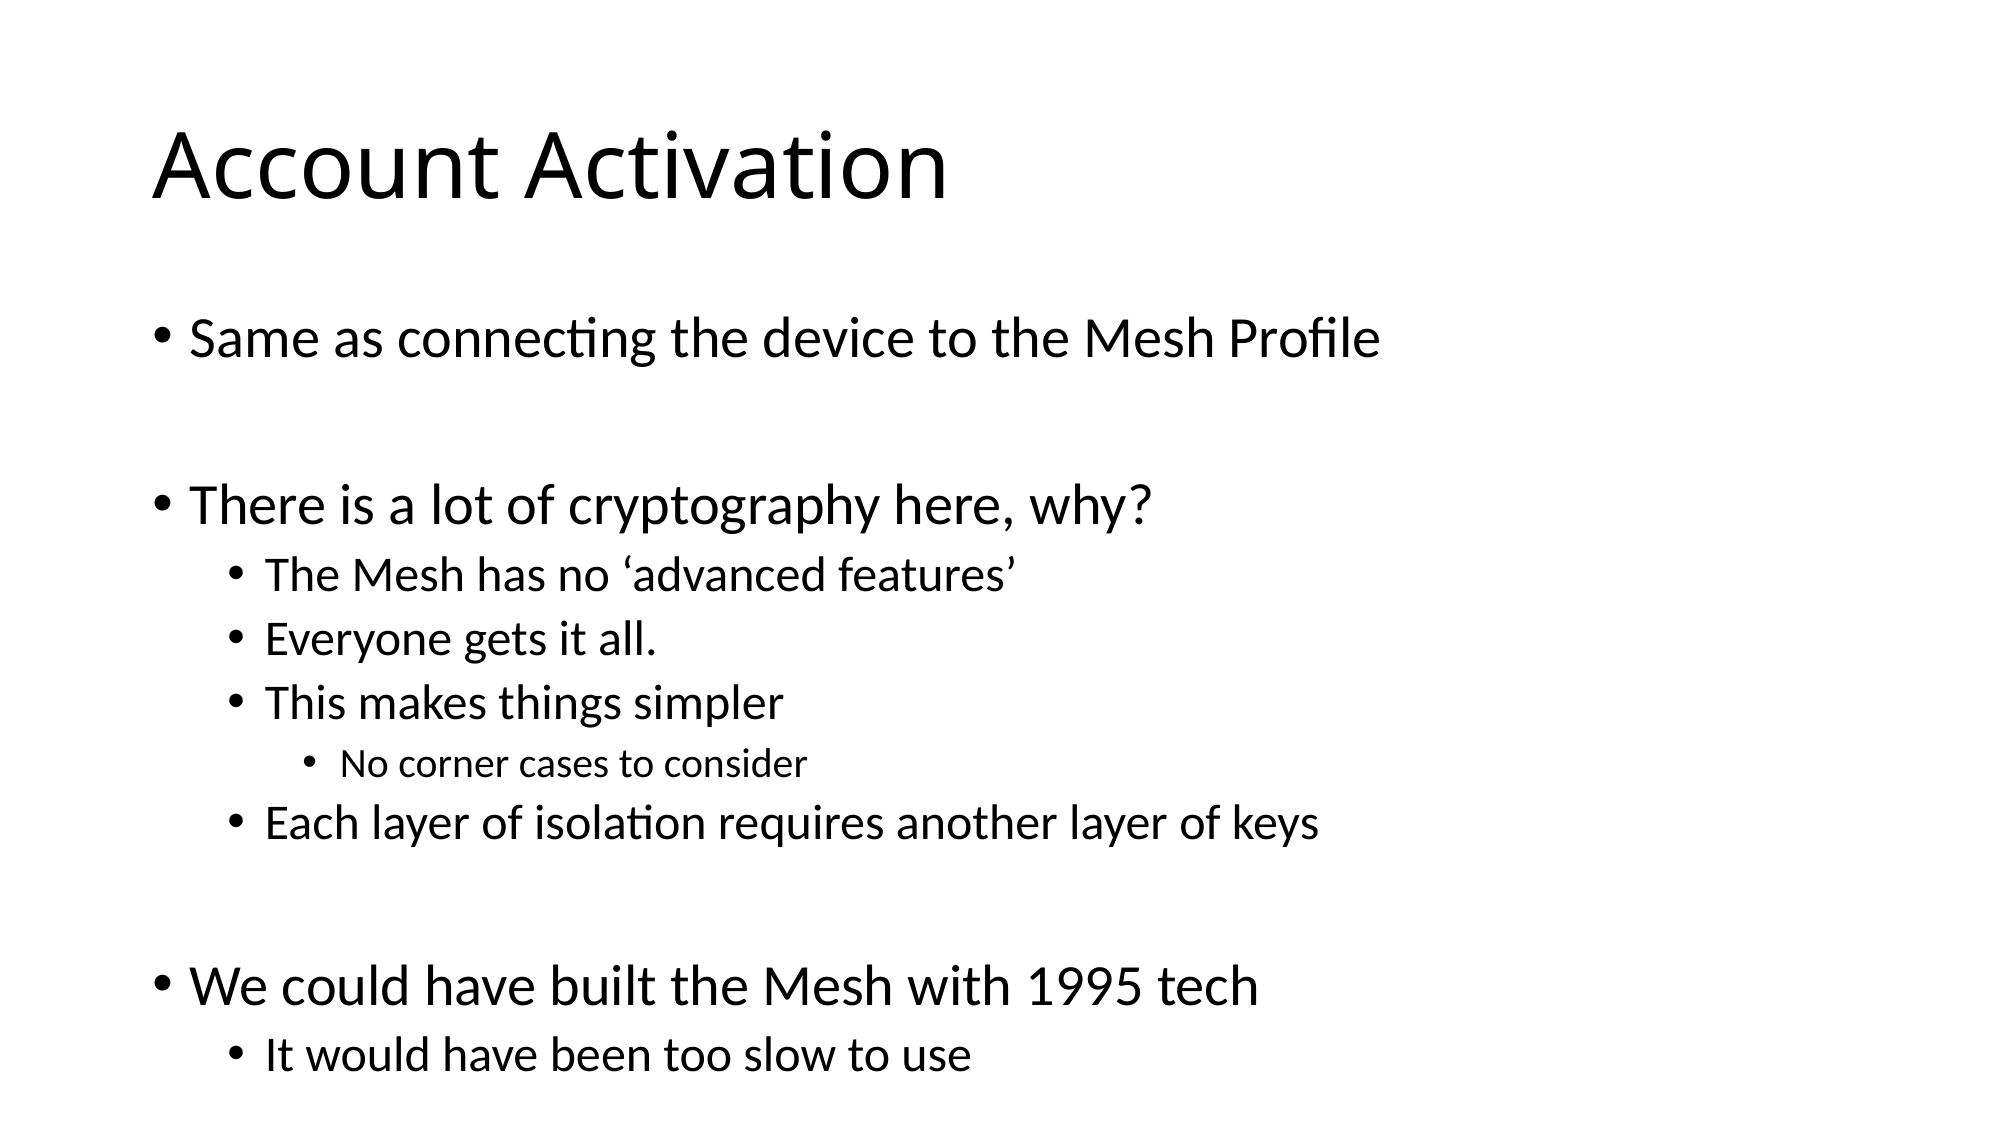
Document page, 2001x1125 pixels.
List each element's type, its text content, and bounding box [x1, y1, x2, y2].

title Account Activation [137, 59, 1863, 278]
list Same as connecting the device to the Mesh Profile There is a lot of cryptography here, why? The Mesh has no ‘advanced features’ Everyone gets it all. This makes things simpler No corner cases to consider Each layer of isolation requires another layer of keys We could have built the Mesh with 1995 tech It would have been too slow to use [137, 299, 1863, 1099]
